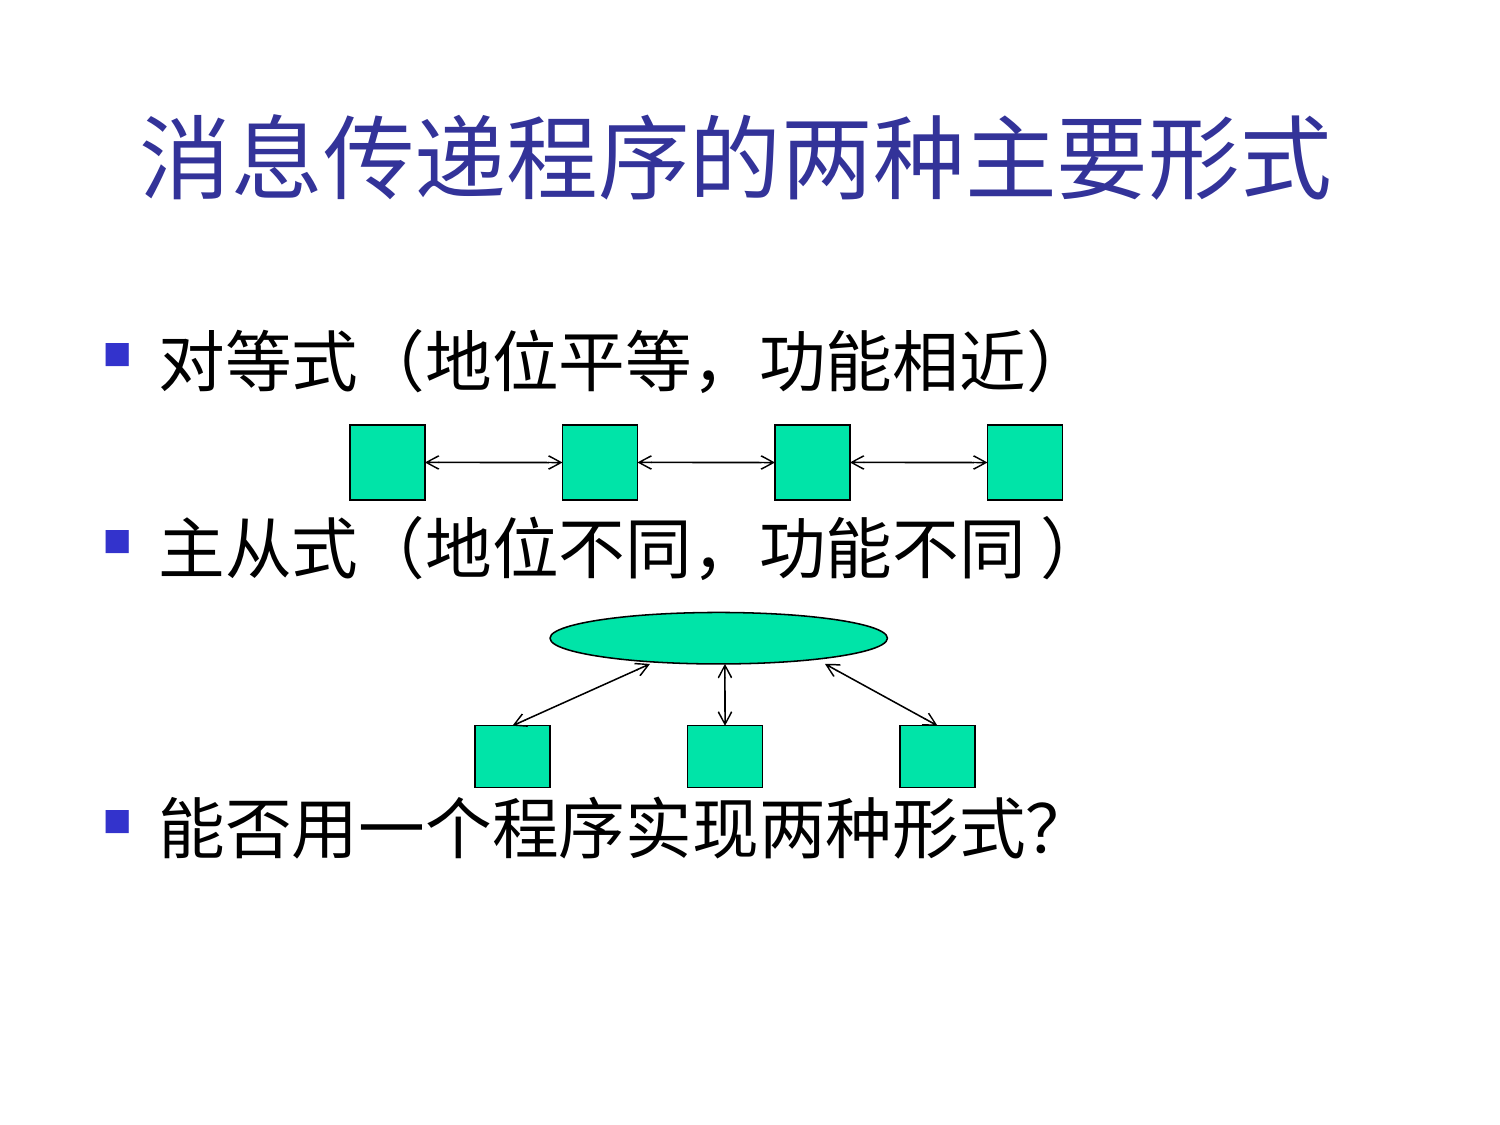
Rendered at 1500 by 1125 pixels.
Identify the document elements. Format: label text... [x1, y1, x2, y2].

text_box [474, 612, 976, 788]
text_box 消息传递程序的两种主要形式 [124, 62, 1400, 250]
text_box 对等式（地位平等，功能相近） 主从式（地位不同，功能不同 ） 能否用一个程序实现两种形式？ [87, 312, 1363, 713]
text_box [349, 424, 1063, 501]
